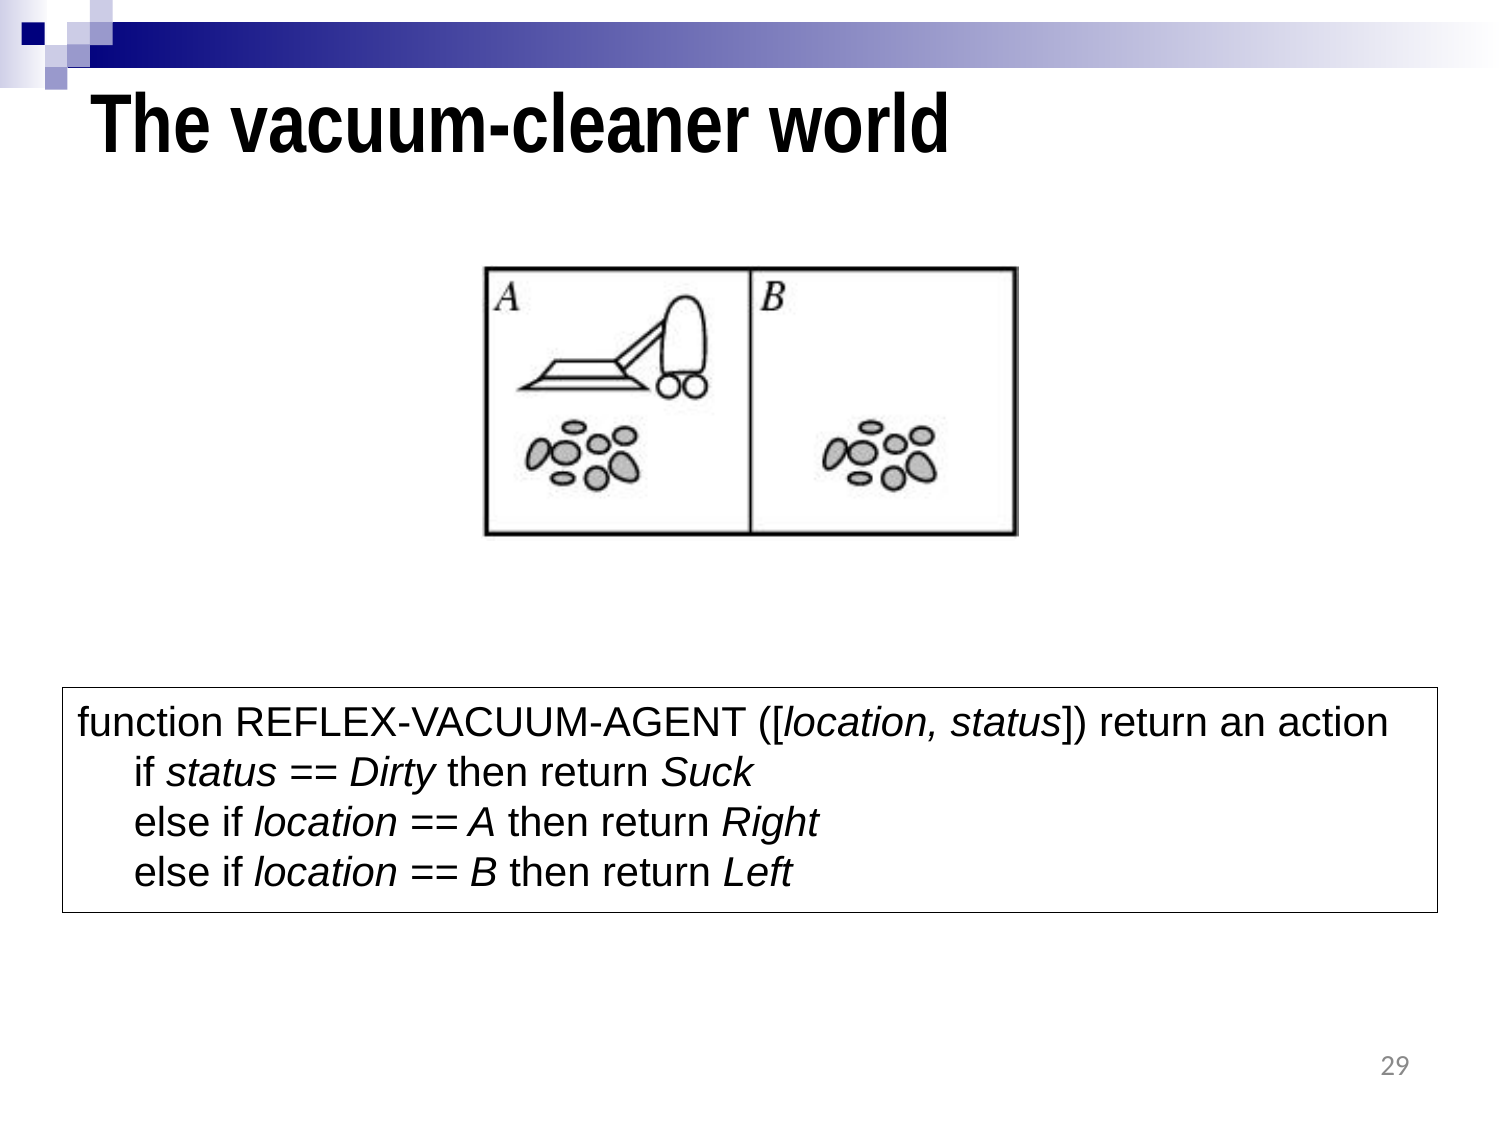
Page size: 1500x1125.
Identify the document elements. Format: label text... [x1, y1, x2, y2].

title The vacuum-cleaner world [75, 62, 1425, 175]
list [480, 265, 1019, 541]
slide_number 29 [1074, 1037, 1425, 1091]
list function REFLEX-VACUUM-AGENT ([location, status]) return an action if status == Dirty then return Suck else if location == A then return Right else if location == B then return Left [62, 687, 1438, 913]
